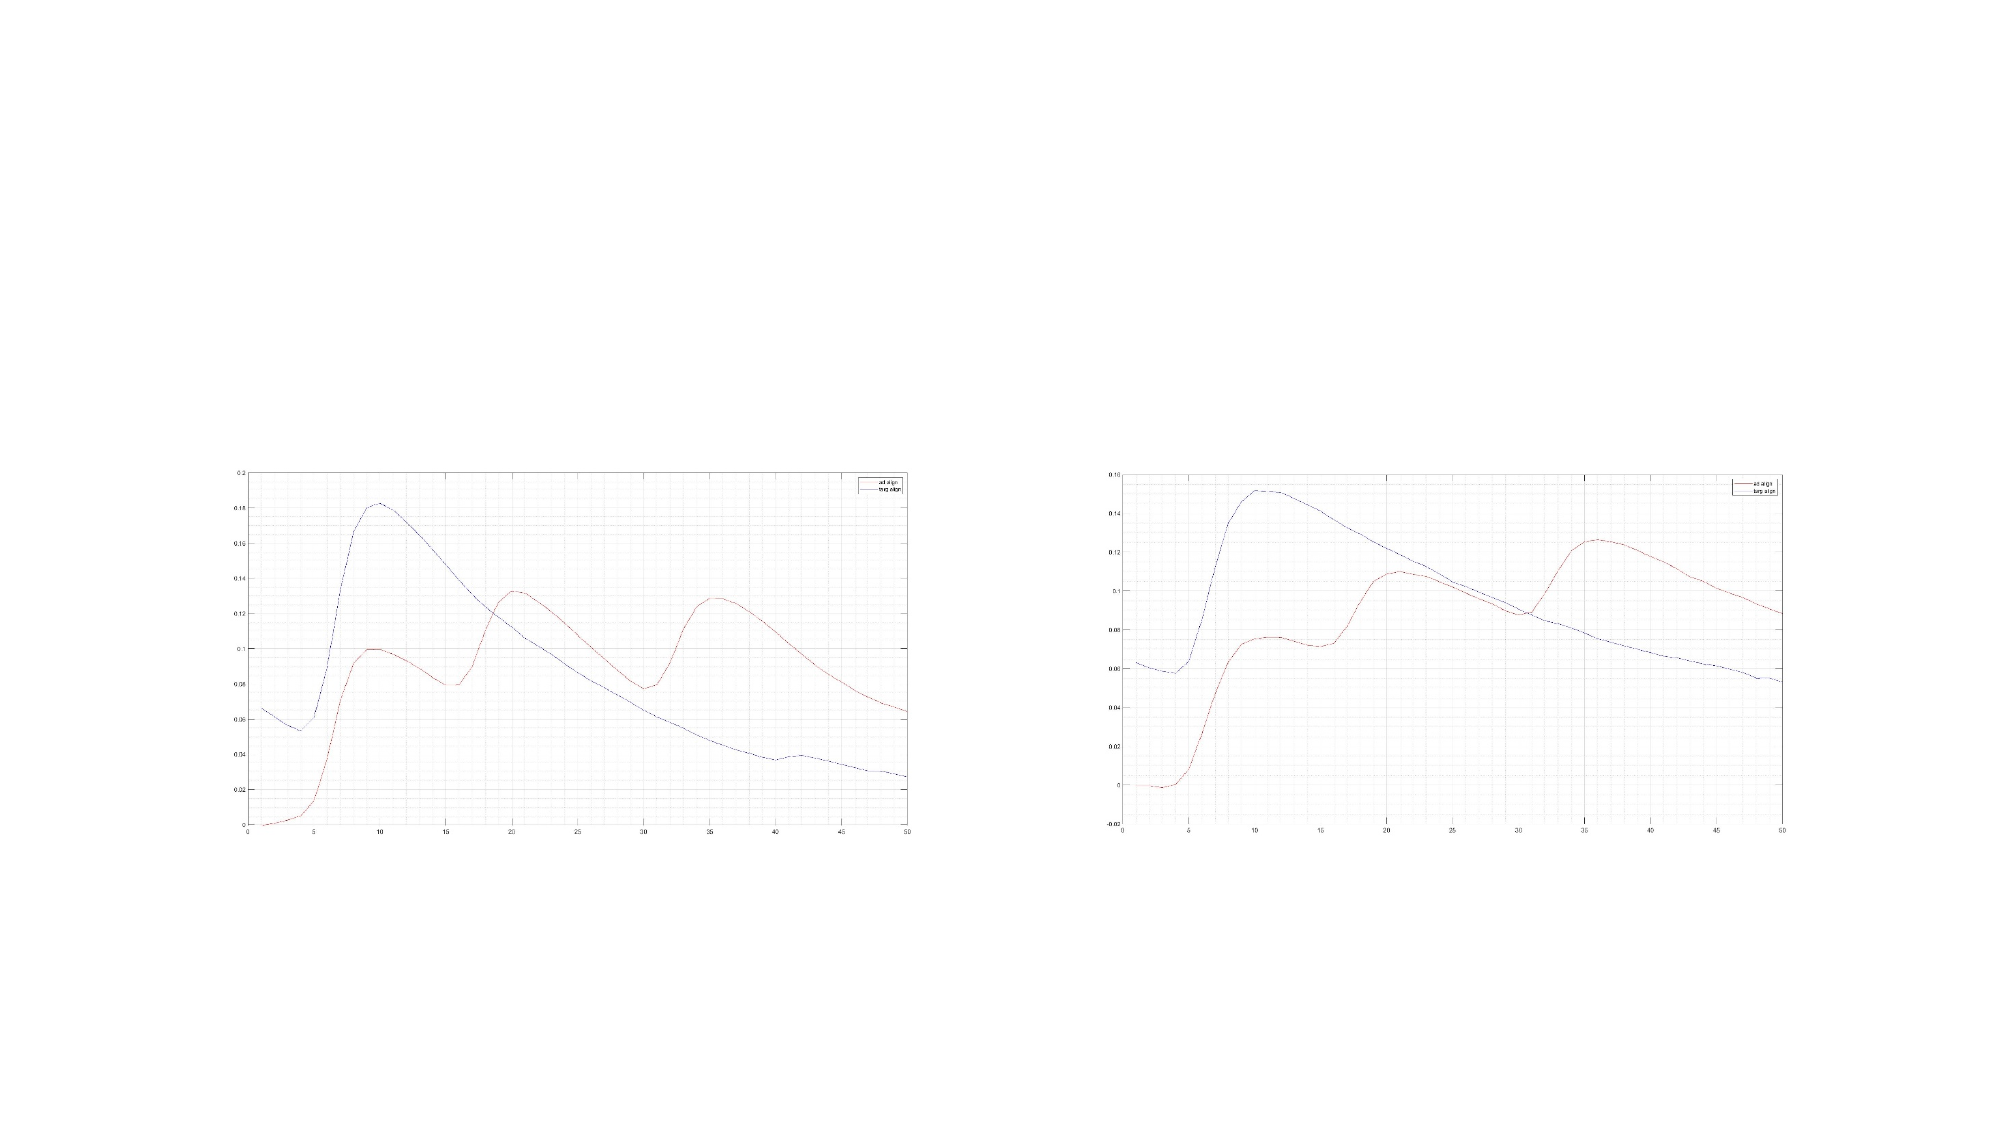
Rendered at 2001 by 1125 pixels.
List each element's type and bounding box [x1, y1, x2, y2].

list [137, 440, 988, 873]
list [1012, 442, 1863, 871]
